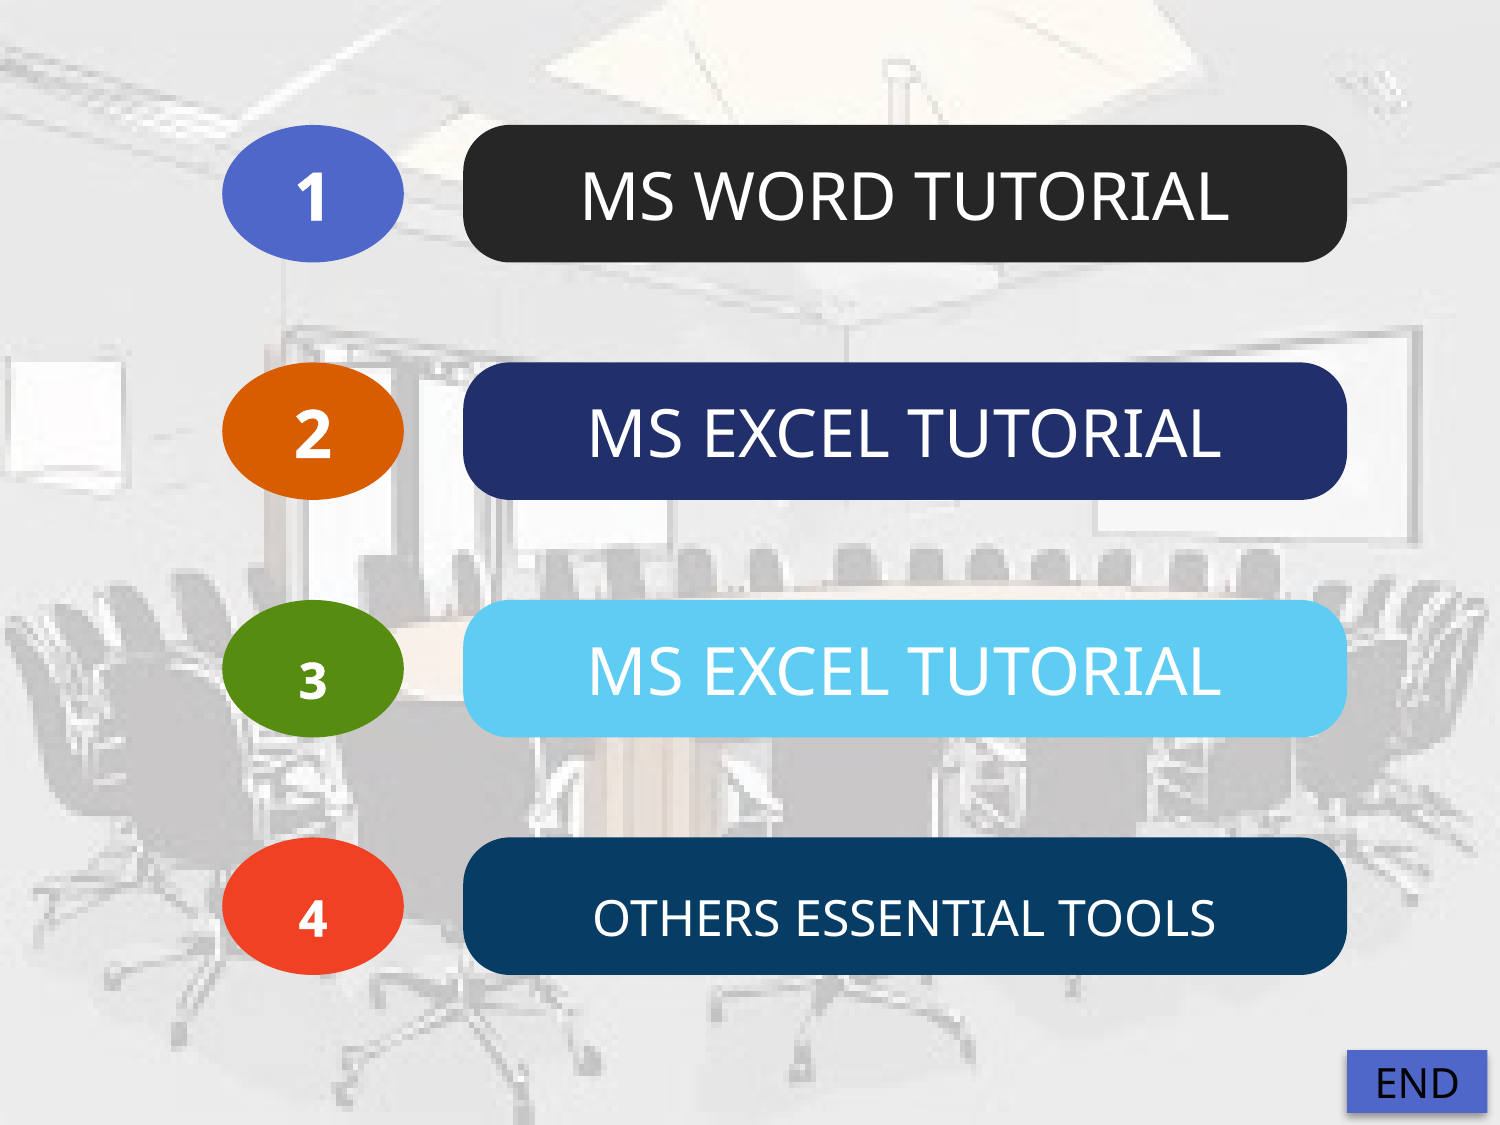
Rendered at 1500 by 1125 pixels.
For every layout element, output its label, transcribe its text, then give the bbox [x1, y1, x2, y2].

text_box OTHERS ESSENTIAL TOOLS [459, 833, 1351, 979]
text_box 3 [218, 596, 408, 741]
text_box MS WORD TUTORIAL [459, 121, 1351, 266]
text_box 4 [218, 833, 408, 979]
text_box END [1344, 1047, 1491, 1116]
text_box 2 [218, 358, 408, 504]
text_box MS EXCEL TUTORIAL [459, 358, 1351, 504]
text_box MS EXCEL TUTORIAL [459, 596, 1351, 741]
text_box 1 [218, 121, 408, 266]
